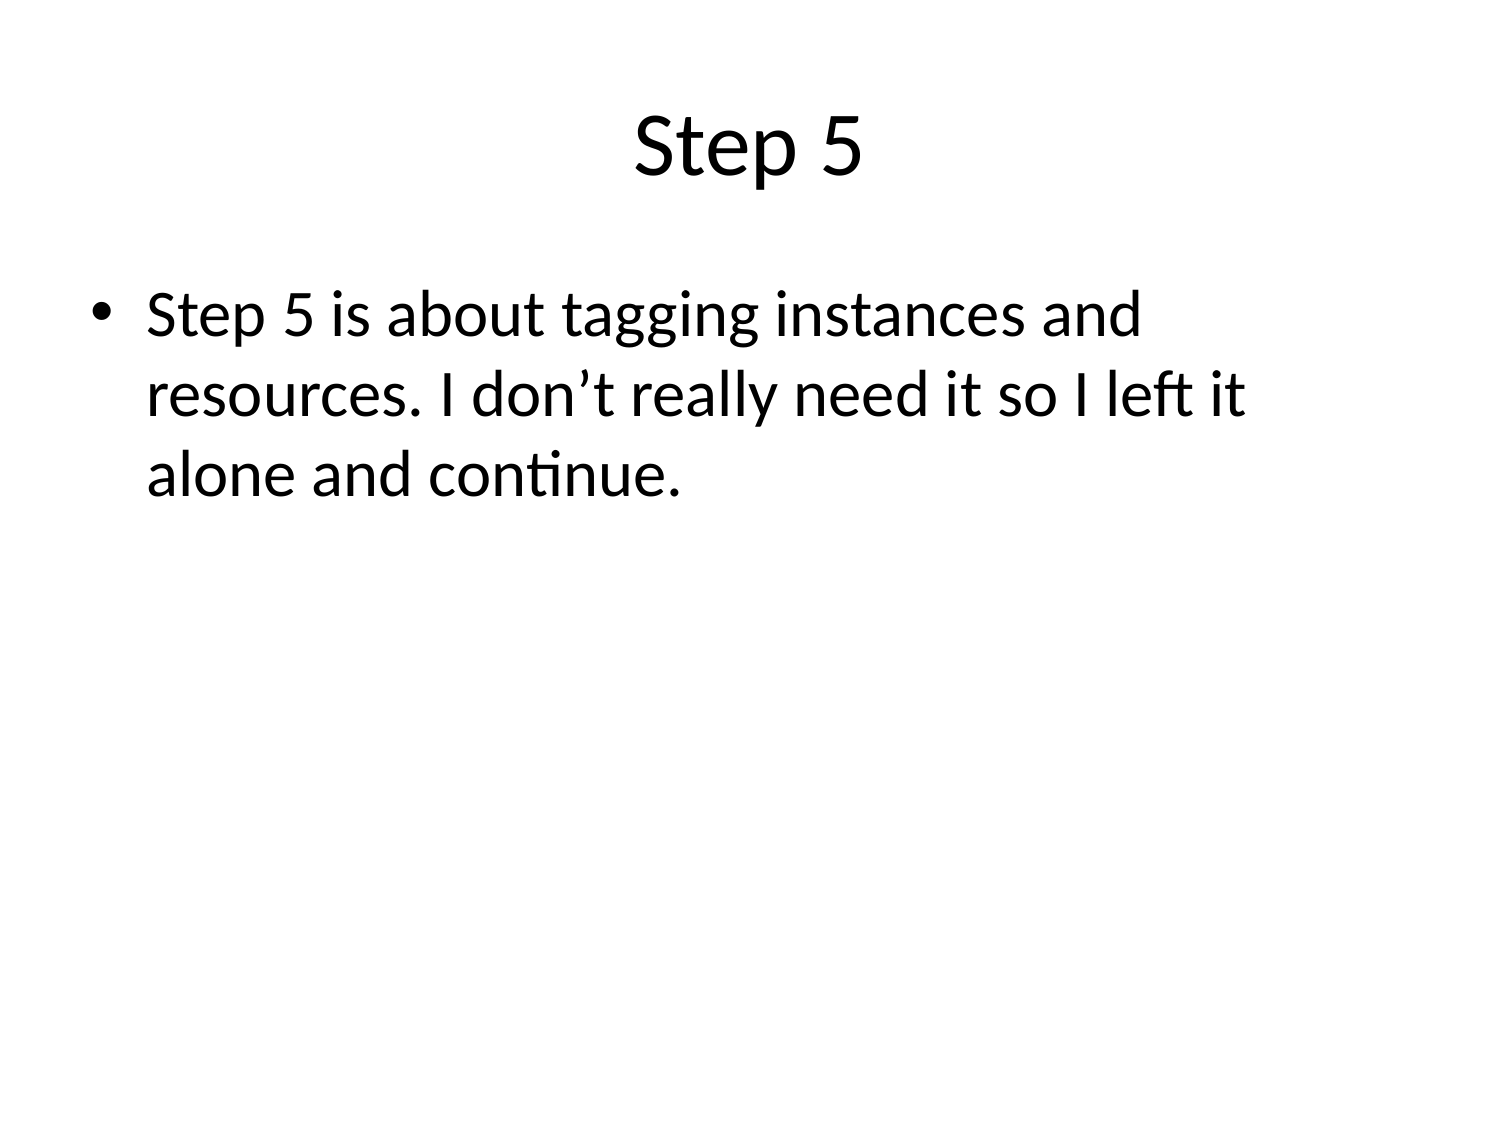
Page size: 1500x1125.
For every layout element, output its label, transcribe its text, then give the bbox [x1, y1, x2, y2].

list Step 5 is about tagging instances and resources. I don’t really need it so I left it alone and continue. [75, 262, 1425, 1005]
title Step 5 [75, 45, 1425, 233]
